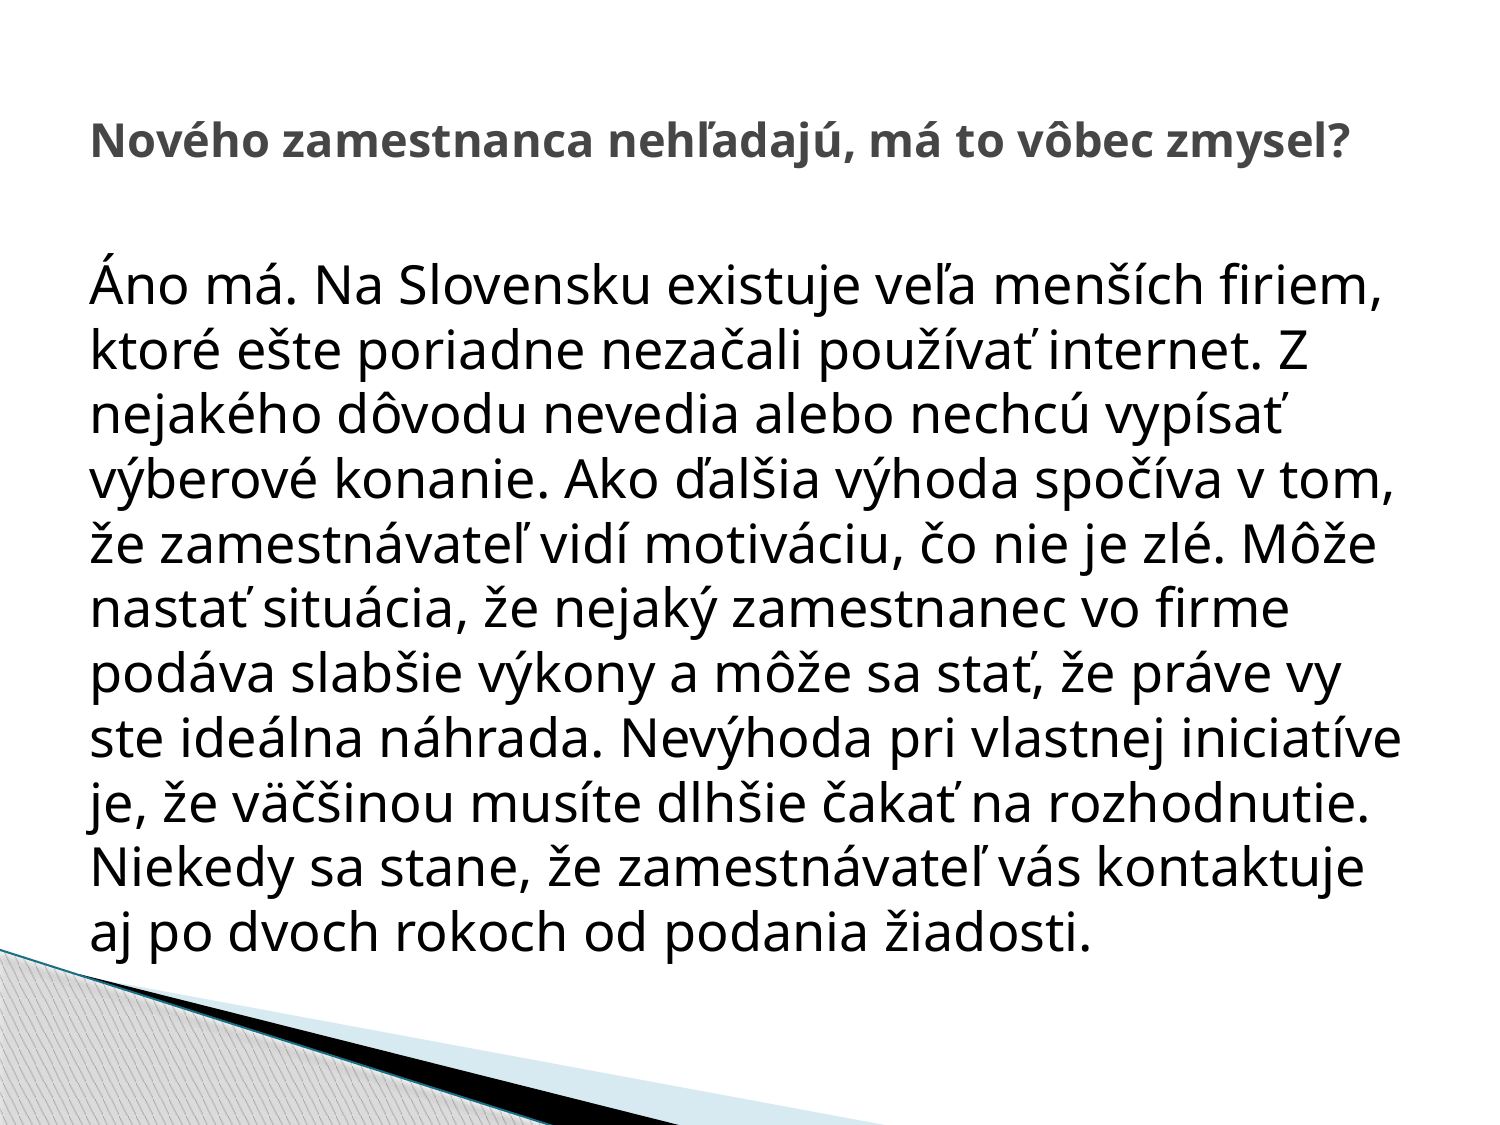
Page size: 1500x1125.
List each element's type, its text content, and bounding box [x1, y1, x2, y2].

title Nového zamestnanca nehľadajú, má to vôbec zmysel? [75, 45, 1425, 233]
list Áno má. Na Slovensku existuje veľa menších firiem, ktoré ešte poriadne nezačali používať internet. Z nejakého dôvodu nevedia alebo nechcú vypísať výberové konanie. Ako ďalšia výhoda spočíva v tom, že zamestnávateľ vidí motiváciu, čo nie je zlé. Môže nastať situácia, že nejaký zamestnanec vo firme podáva slabšie výkony a môže sa stať, že práve vy ste ideálna náhrada. Nevýhoda pri vlastnej iniciatíve je, že väčšinou musíte dlhšie čakať na rozhodnutie. Niekedy sa stane, že zamestnávateľ vás kontaktuje aj po dvoch rokoch od podania žiadosti. [75, 243, 1425, 986]
